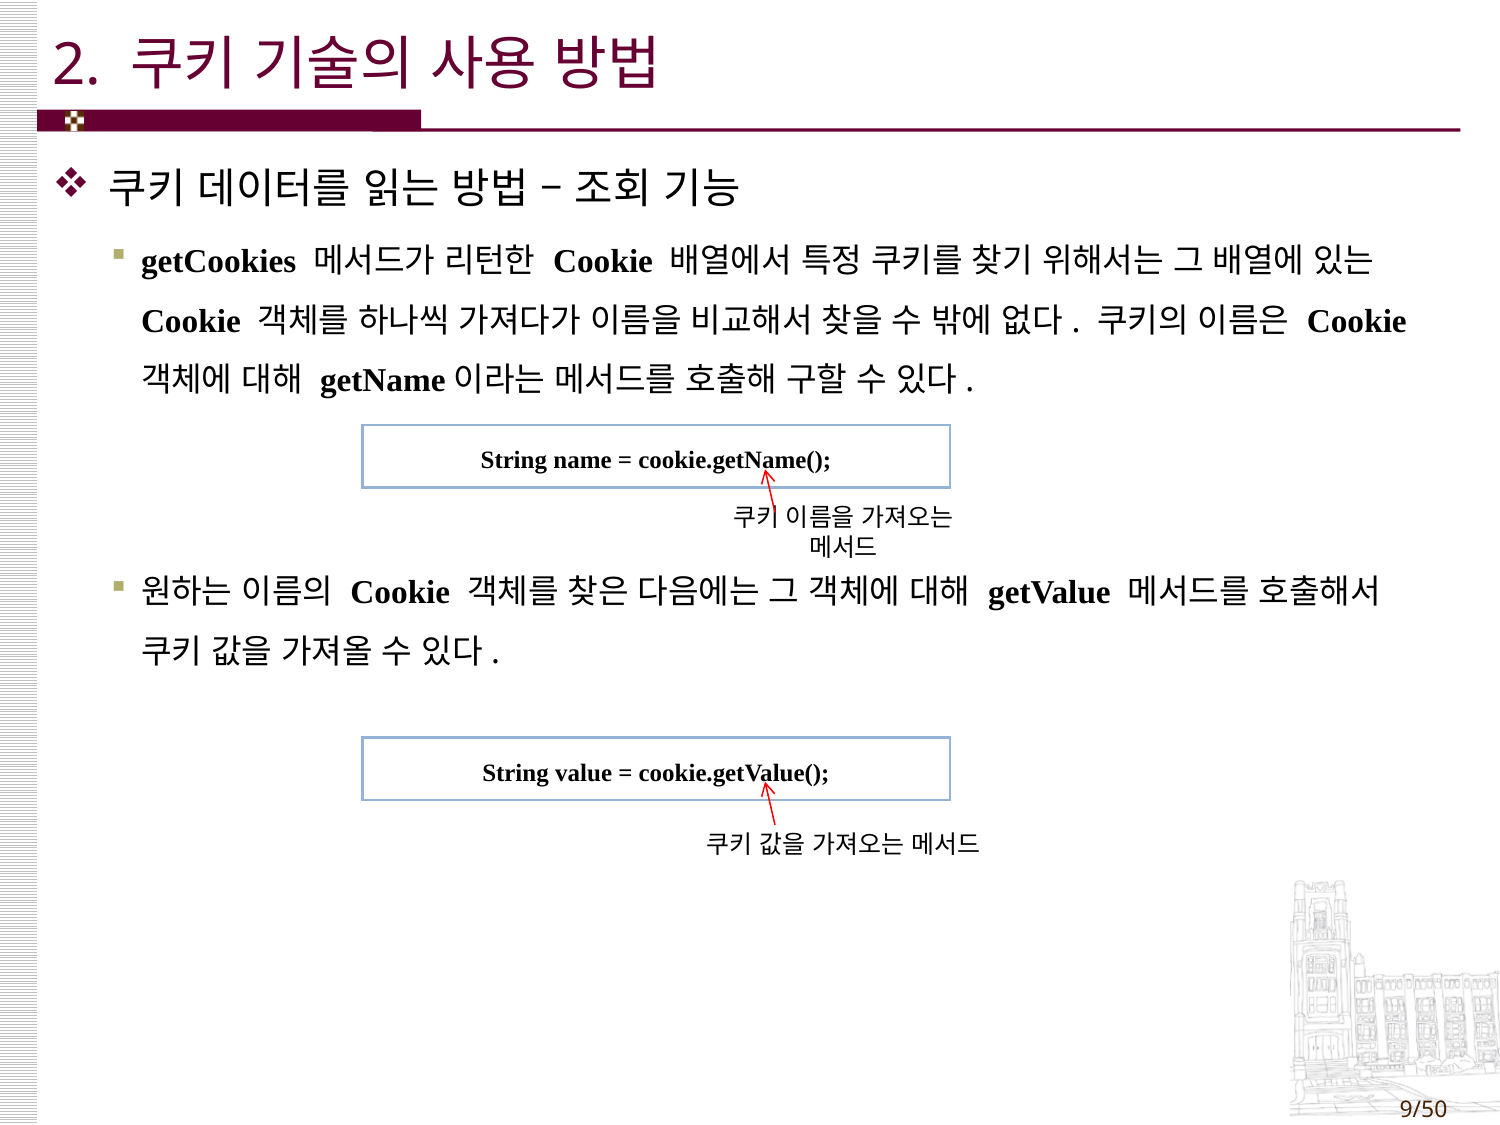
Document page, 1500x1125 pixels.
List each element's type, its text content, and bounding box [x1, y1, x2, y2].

text_box 쿠키 값을 가져오는 메서드 [685, 823, 1002, 865]
picture [1290, 874, 1500, 1125]
title 2. 쿠키 기술의 사용 방법 [36, 13, 1426, 109]
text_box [748, 798, 792, 809]
list 쿠키 데이터를 읽는 방법 – 조회 기능 getCookies 메서드가 리턴한 Cookie 배열에서 특정 쿠키를 찾기 위해서는 그 배열에 있는 Cookie 객체를 하나씩 가져다가 이름을 비교해서 찾을 수 밖에 없다. 쿠키의 이름은 Cookie 객체에 대해 getName이라는 메서드를 호출해 구할 수 있다. 원하는 이름의 Cookie 객체를 찾은 다음에는 그 객체에 대해 getValue 메서드를 호출해서 쿠키 값을 가져올 수 있다. [37, 154, 1463, 1093]
text_box 쿠키 이름을 가져오는 메서드 [685, 510, 1002, 552]
picture [65, 111, 84, 131]
table_header String value = cookie.getValue(); [364, 739, 949, 799]
table_header String name = cookie.getName(); [364, 426, 949, 486]
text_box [748, 485, 792, 497]
